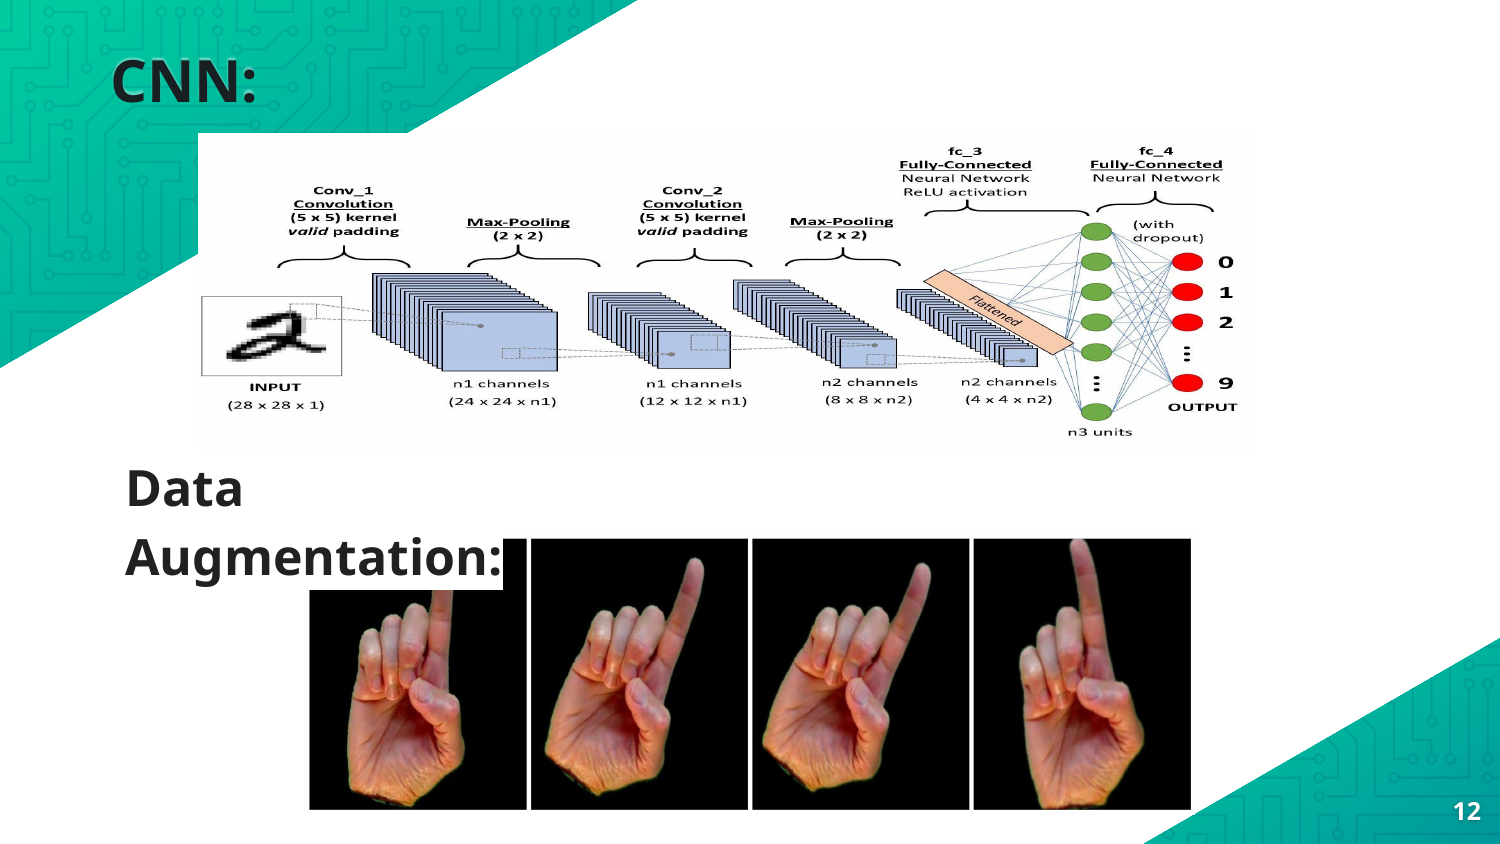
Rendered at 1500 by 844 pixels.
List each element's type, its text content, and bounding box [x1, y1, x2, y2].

title CNN: [110, 52, 317, 134]
slide_number ‹#› [1391, 779, 1482, 844]
text_box Data Augmentation: [110, 432, 649, 498]
picture [197, 133, 1253, 453]
picture [304, 533, 1196, 815]
